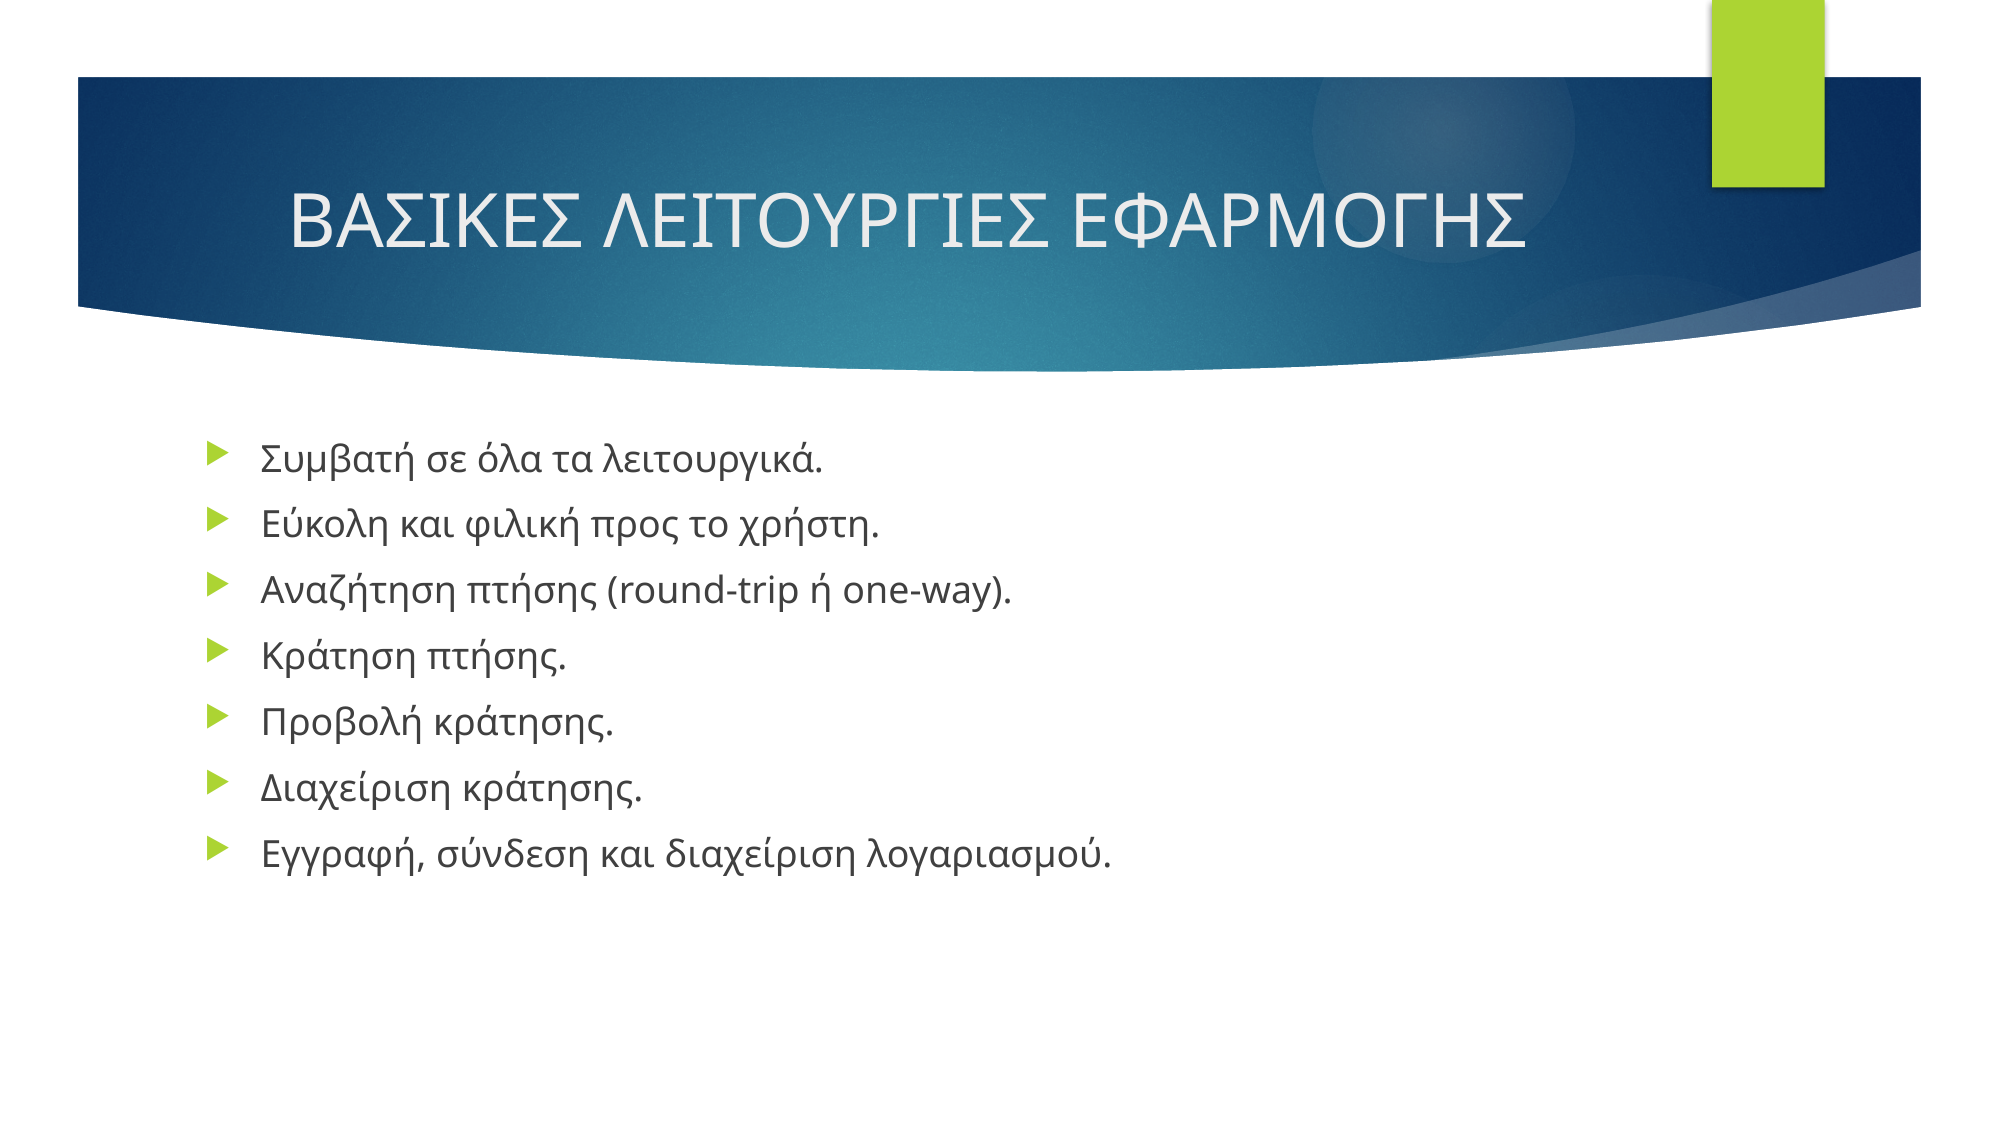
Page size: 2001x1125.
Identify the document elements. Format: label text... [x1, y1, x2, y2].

list Συμβατή σε όλα τα λειτουργικά. Εύκολη και φιλική προς το χρήστη. Αναζήτηση πτήσης (round-trip ή one-way). Κράτηση πτήσης. Προβολή κράτησης. Διαχείριση κράτησης. Εγγραφή, σύνδεση και διαχείριση λογαριασμού. [189, 427, 1627, 988]
title ΒΑΣΙΚΕΣ ΛΕΙΤΟΥΡΓΙΕΣ ΕΦΑΡΜΟΓΗΣ [189, 159, 1627, 276]
